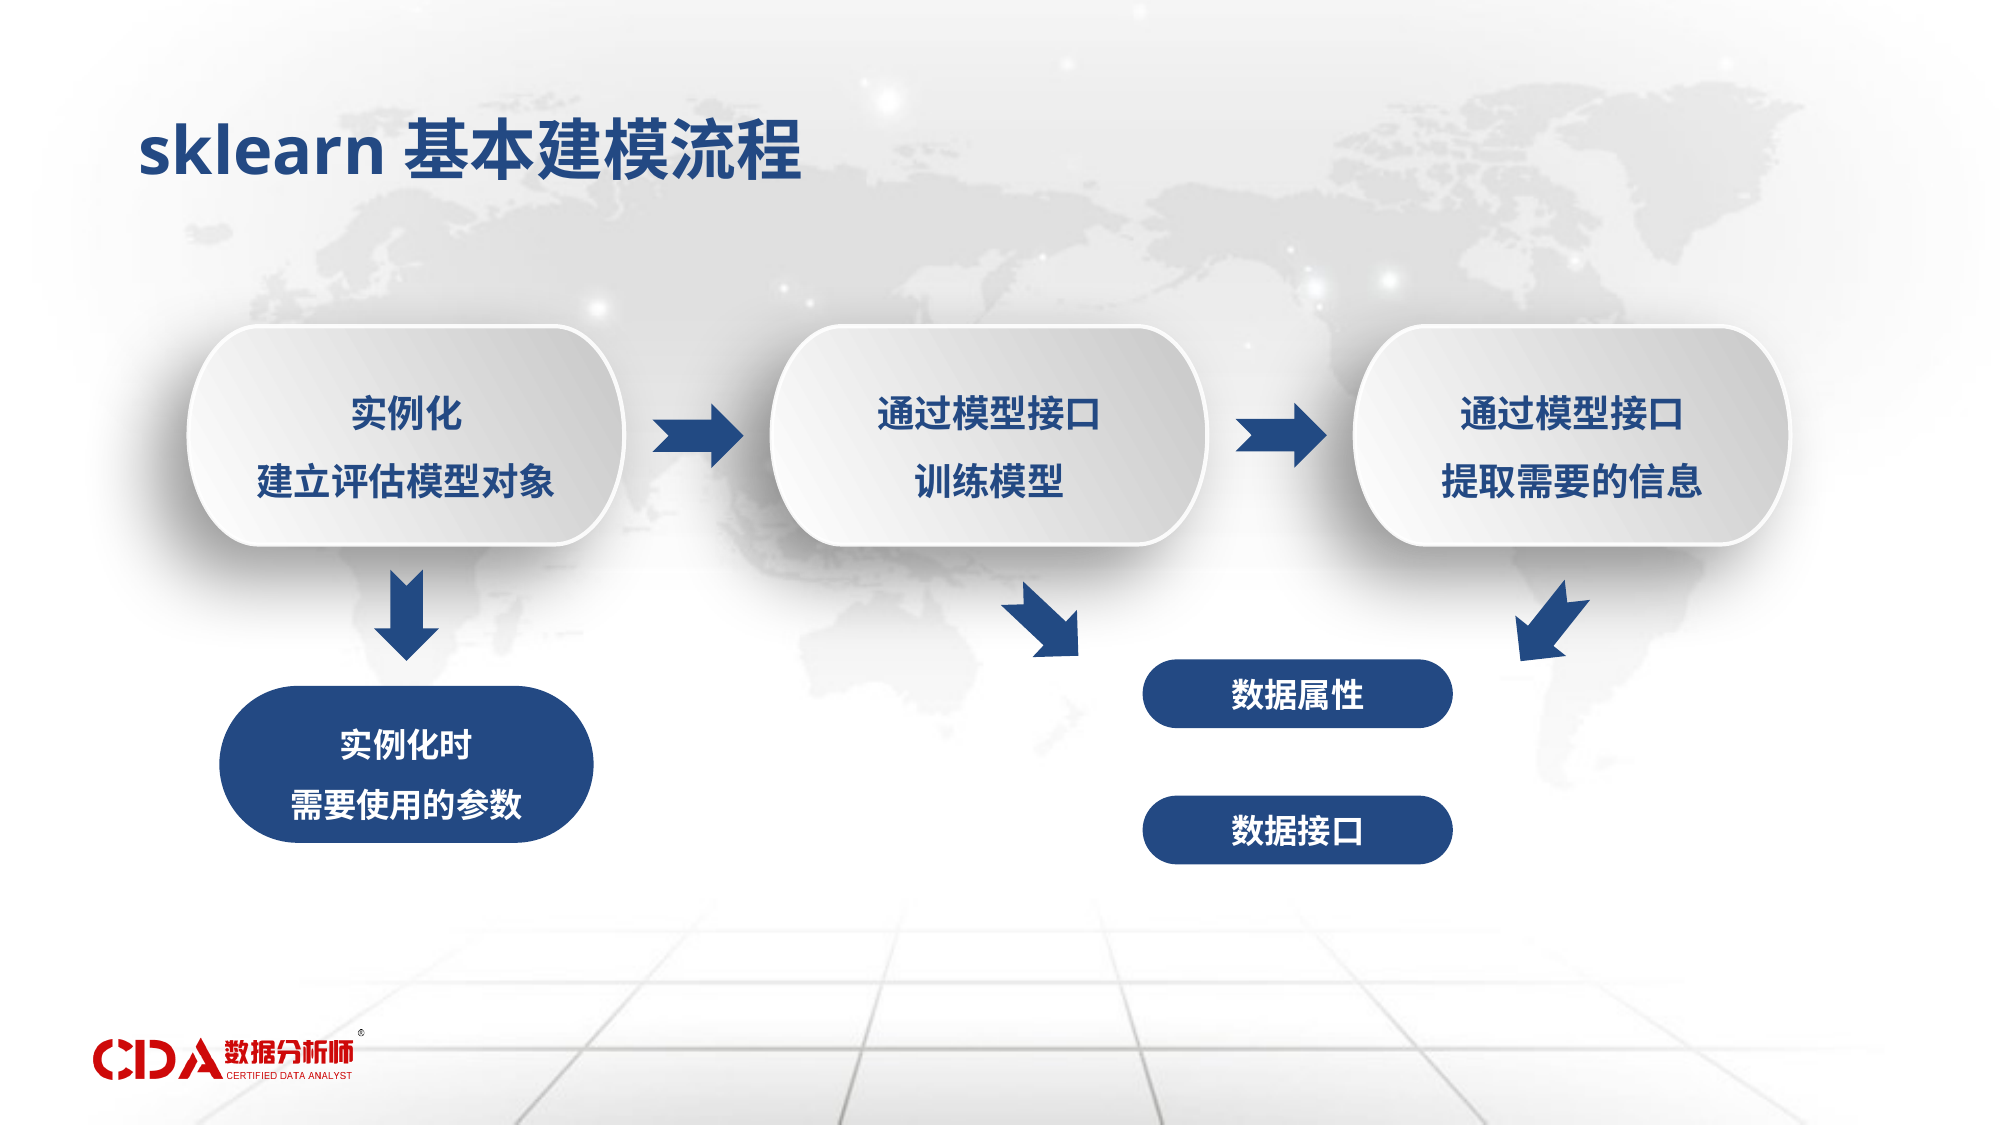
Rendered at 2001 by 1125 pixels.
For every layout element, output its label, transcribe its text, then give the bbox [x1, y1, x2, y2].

text_box [371, 567, 442, 663]
text_box sklearn基本建模流程 [123, 100, 819, 196]
text_box 通过模型接口 提取需要的信息 [1353, 325, 1792, 546]
text_box 通过模型接口 训练模型 [770, 325, 1209, 546]
picture [0, 0, 2001, 1125]
text_box 数据属性 [1141, 658, 1454, 730]
text_box [1233, 400, 1329, 471]
text_box [998, 578, 1080, 659]
text_box 实例化 建立评估模型对象 [187, 325, 626, 546]
text_box 实例化时 需要使用的参数 [218, 684, 595, 844]
text_box [1514, 577, 1593, 663]
text_box [649, 400, 746, 471]
text_box 数据接口 [1141, 794, 1454, 866]
